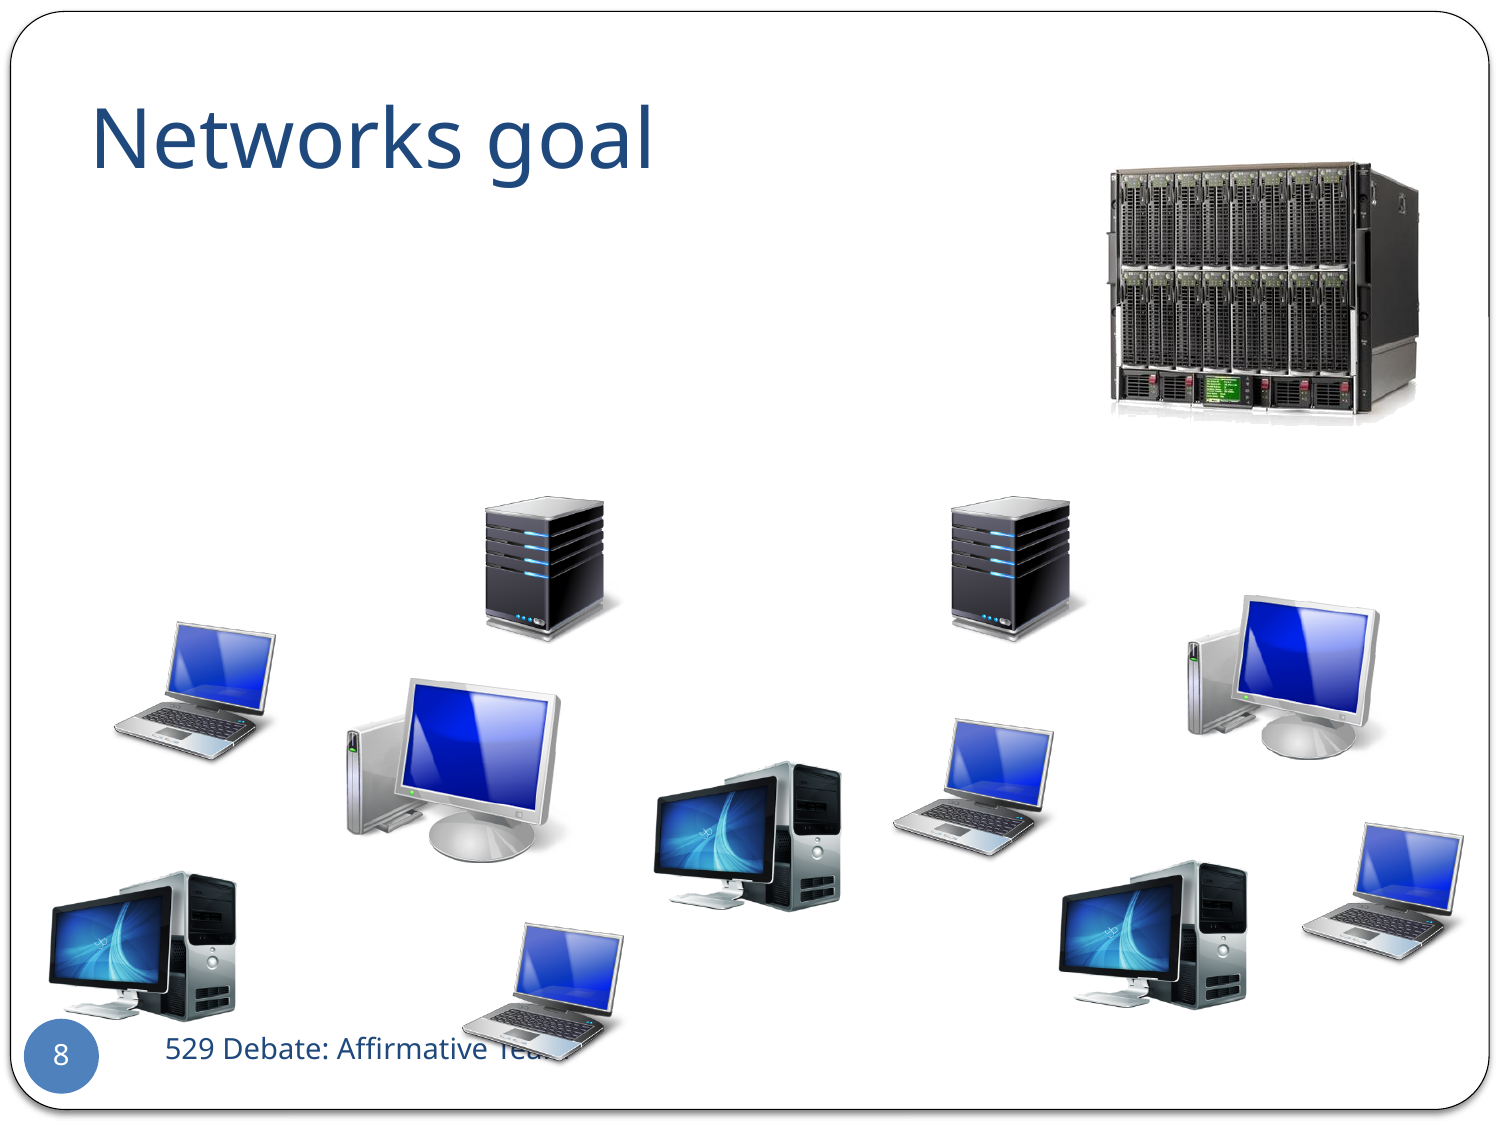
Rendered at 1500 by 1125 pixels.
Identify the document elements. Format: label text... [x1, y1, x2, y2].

picture [43, 841, 242, 1039]
picture [937, 484, 1098, 645]
picture [1175, 544, 1393, 763]
footer 529 Debate: Affirmative Team [150, 1012, 800, 1088]
picture [332, 484, 631, 865]
picture [112, 598, 281, 767]
picture [1300, 798, 1469, 968]
picture [1054, 127, 1470, 440]
title Networks goal [75, 12, 1425, 200]
picture [648, 731, 846, 929]
picture [460, 899, 629, 1068]
slide_number 8 [23, 1026, 99, 1094]
picture [890, 694, 1252, 1027]
